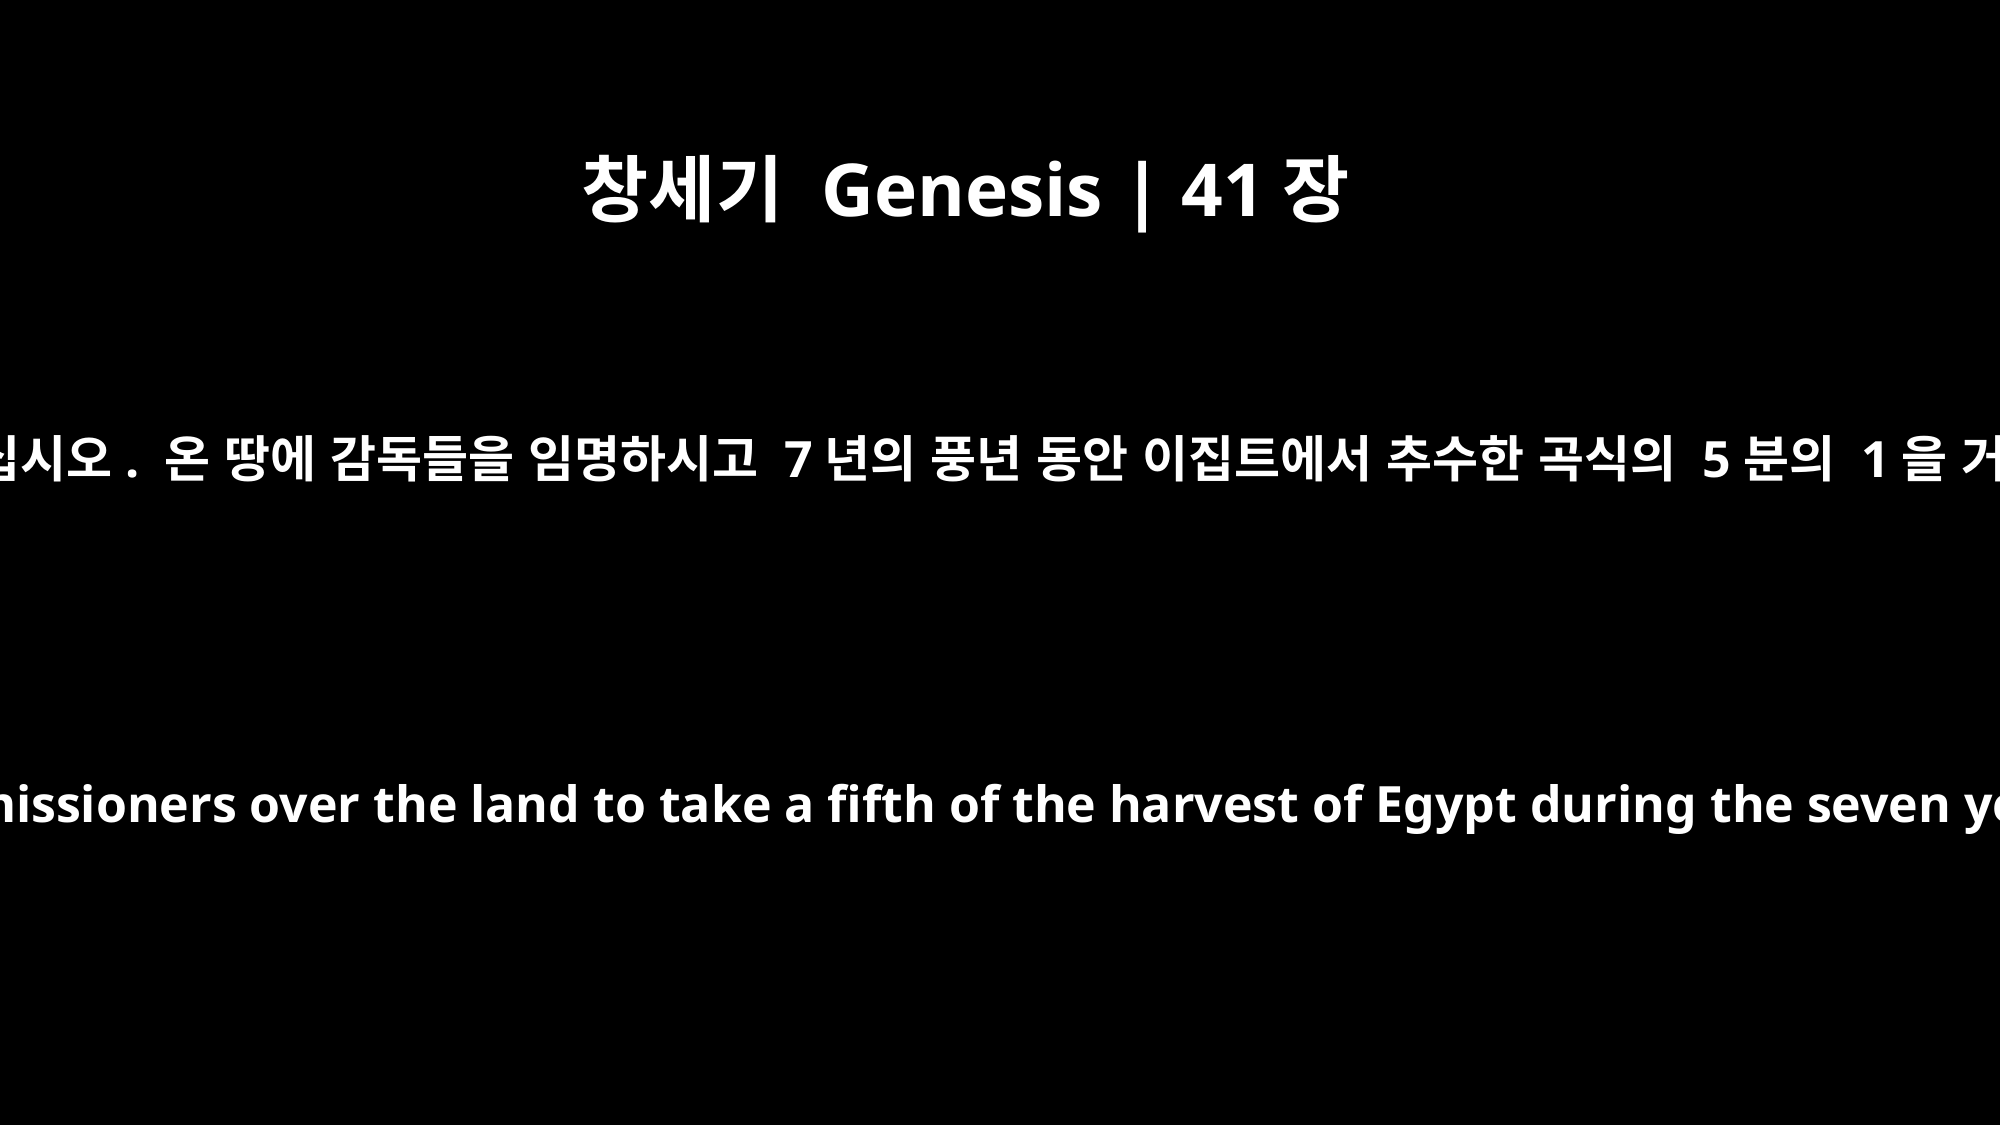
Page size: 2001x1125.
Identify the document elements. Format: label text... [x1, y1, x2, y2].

text_box Let Pharaoh appoint commissioners over the land to take a fifth of the harvest of Egypt during the seven years of abundance. [0, 764, 2000, 840]
text_box 34 바로께서는 이렇게 행하십시오. 온 땅에 감독들을 임명하시고 7년의 풍년 동안 이집트에서 추수한 곡식의 5분의 1을 거둬 들이게 하십시오. [0, 359, 2000, 495]
text_box 창세기 Genesis | 41장 [566, 136, 1365, 239]
